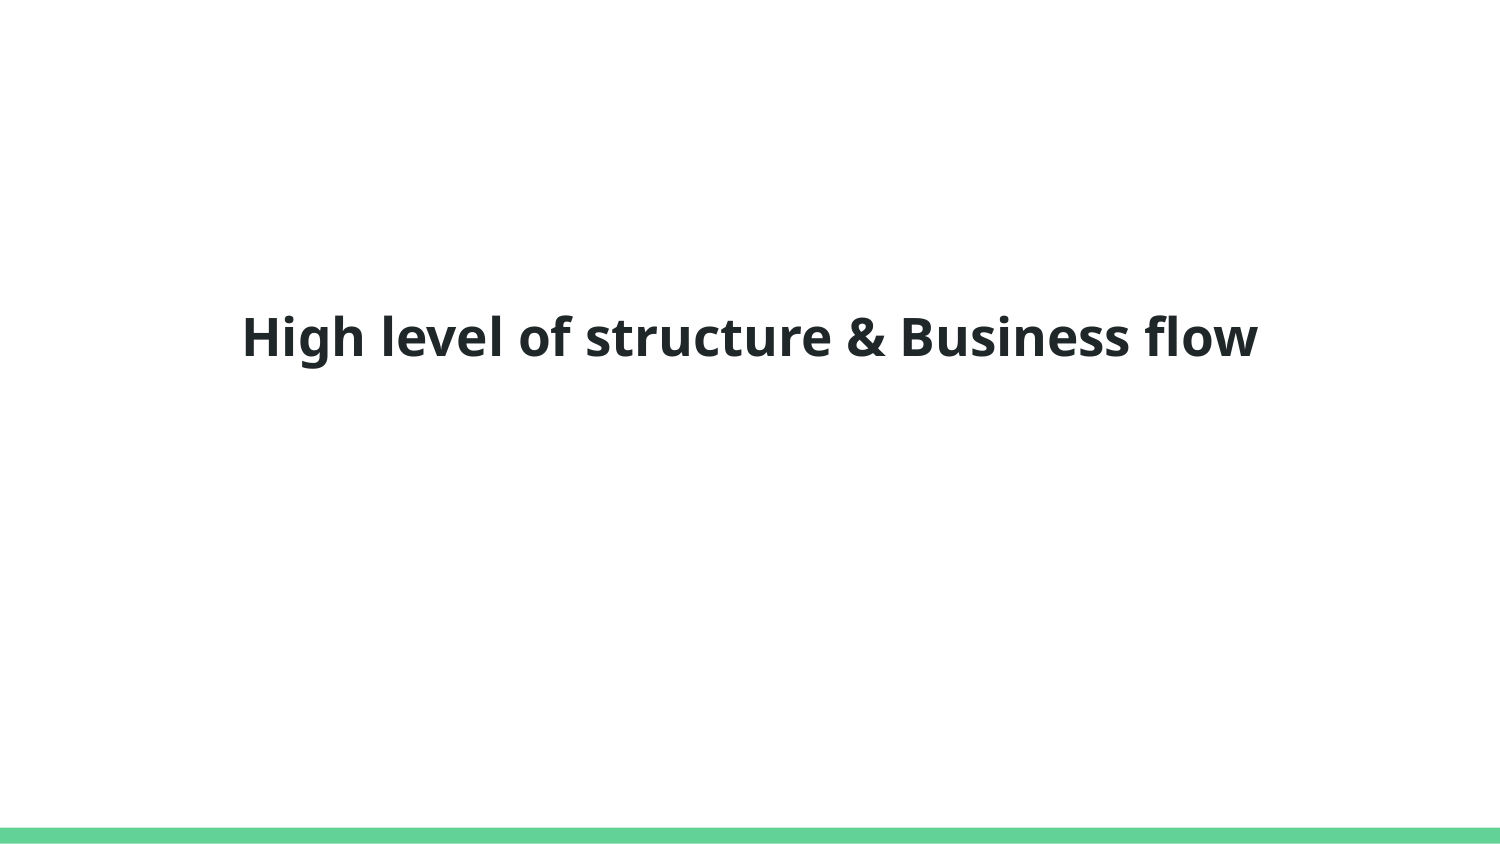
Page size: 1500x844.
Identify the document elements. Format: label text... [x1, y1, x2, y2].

title High level of structure & Business flow [51, 288, 1449, 383]
